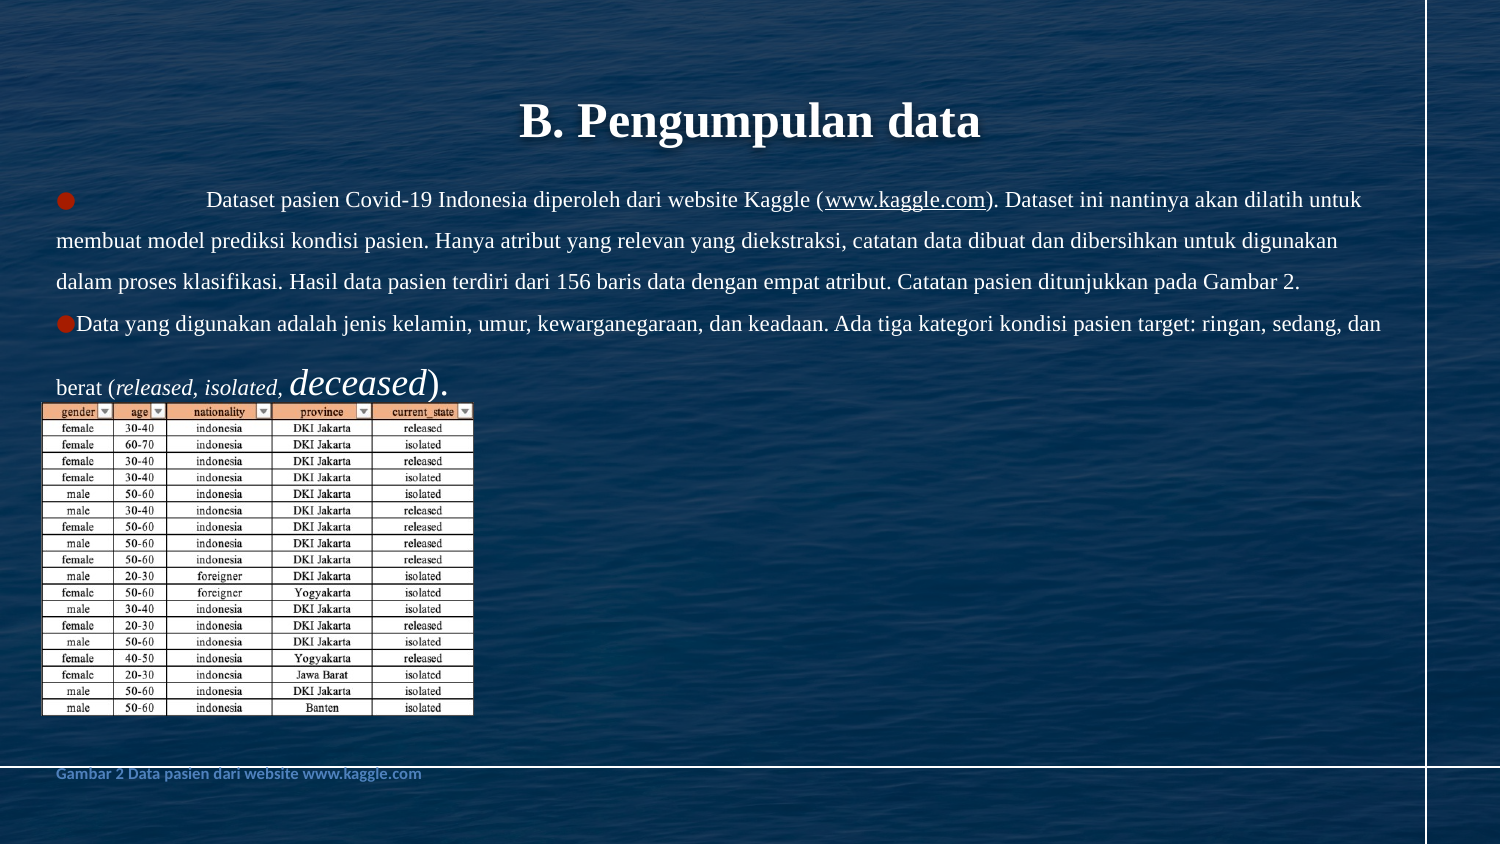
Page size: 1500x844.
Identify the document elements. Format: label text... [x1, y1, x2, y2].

picture [40, 401, 474, 716]
subtitle Dataset pasien Covid-19 Indonesia diperoleh dari website Kaggle (www.kaggle.com). Dataset ini nantinya akan dilatih untuk membuat model prediksi kondisi pasien. Hanya atribut yang relevan yang diekstraksi, catatan data dibuat dan dibersihkan untuk digunakan dalam proses klasifikasi. Hasil data pasien terdiri dari 156 baris data dengan empat atribut. Catatan pasien ditunjukkan pada Gambar 2. Data yang digunakan adalah jenis kelamin, umur, kewarganegaraan, dan keadaan. Ada tiga kategori kondisi pasien target: ringan, sedang, dan berat (released, isolated, deceased). Gambar 2 Data pasien dari website www.kaggle.com [41, 155, 1415, 755]
title B. Pengumpulan data [118, 72, 1383, 155]
